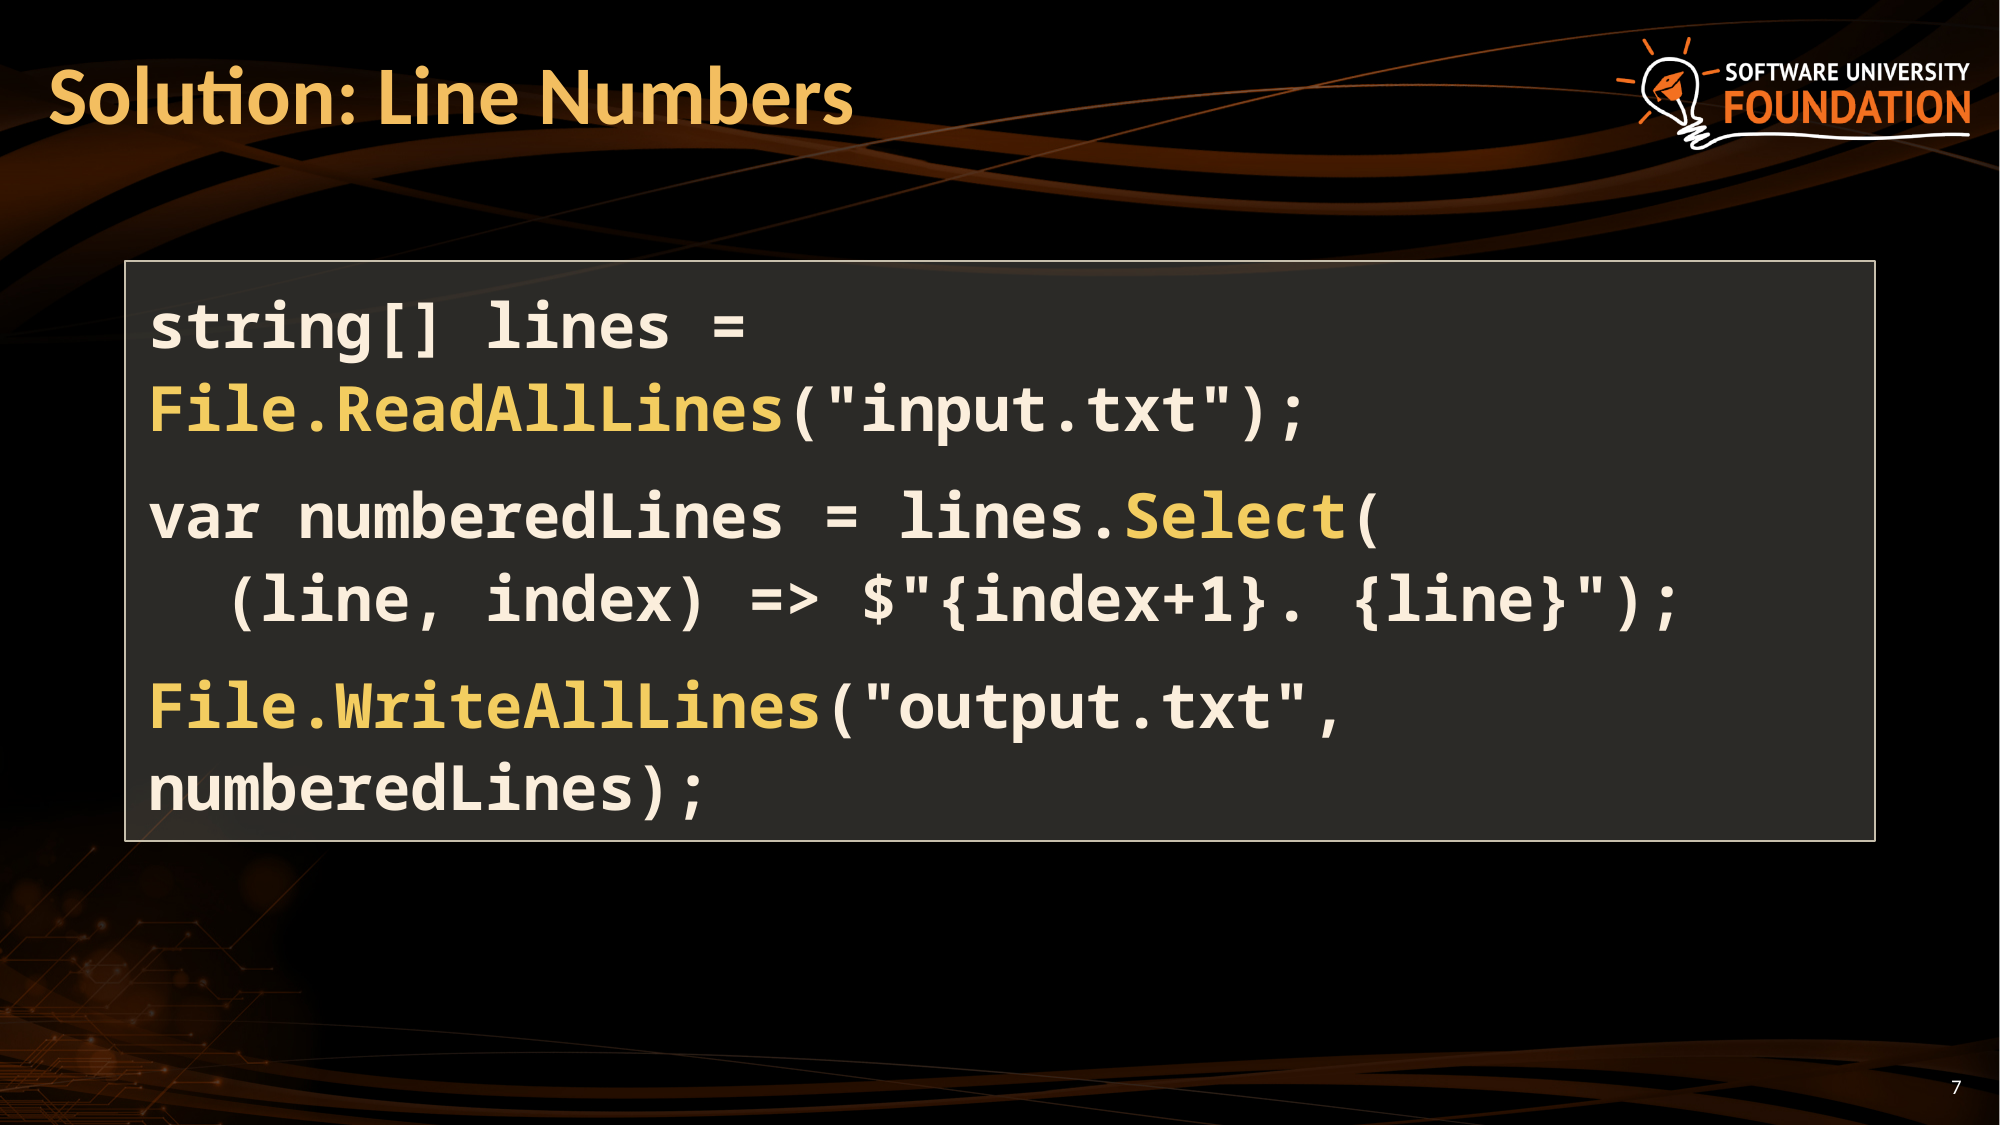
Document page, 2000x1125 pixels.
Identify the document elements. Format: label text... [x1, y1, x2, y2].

text_box string[] lines = File.ReadAllLines("input.txt"); var numberedLines = lines.Select( (line, index) => $"{index+1}. {line}"); File.WriteAllLines("output.txt", numberedLines); [124, 261, 1875, 841]
slide_number 7 [1897, 1070, 1968, 1103]
title Solution: Line Numbers [30, 6, 1602, 189]
picture [0, 0, 2000, 1125]
